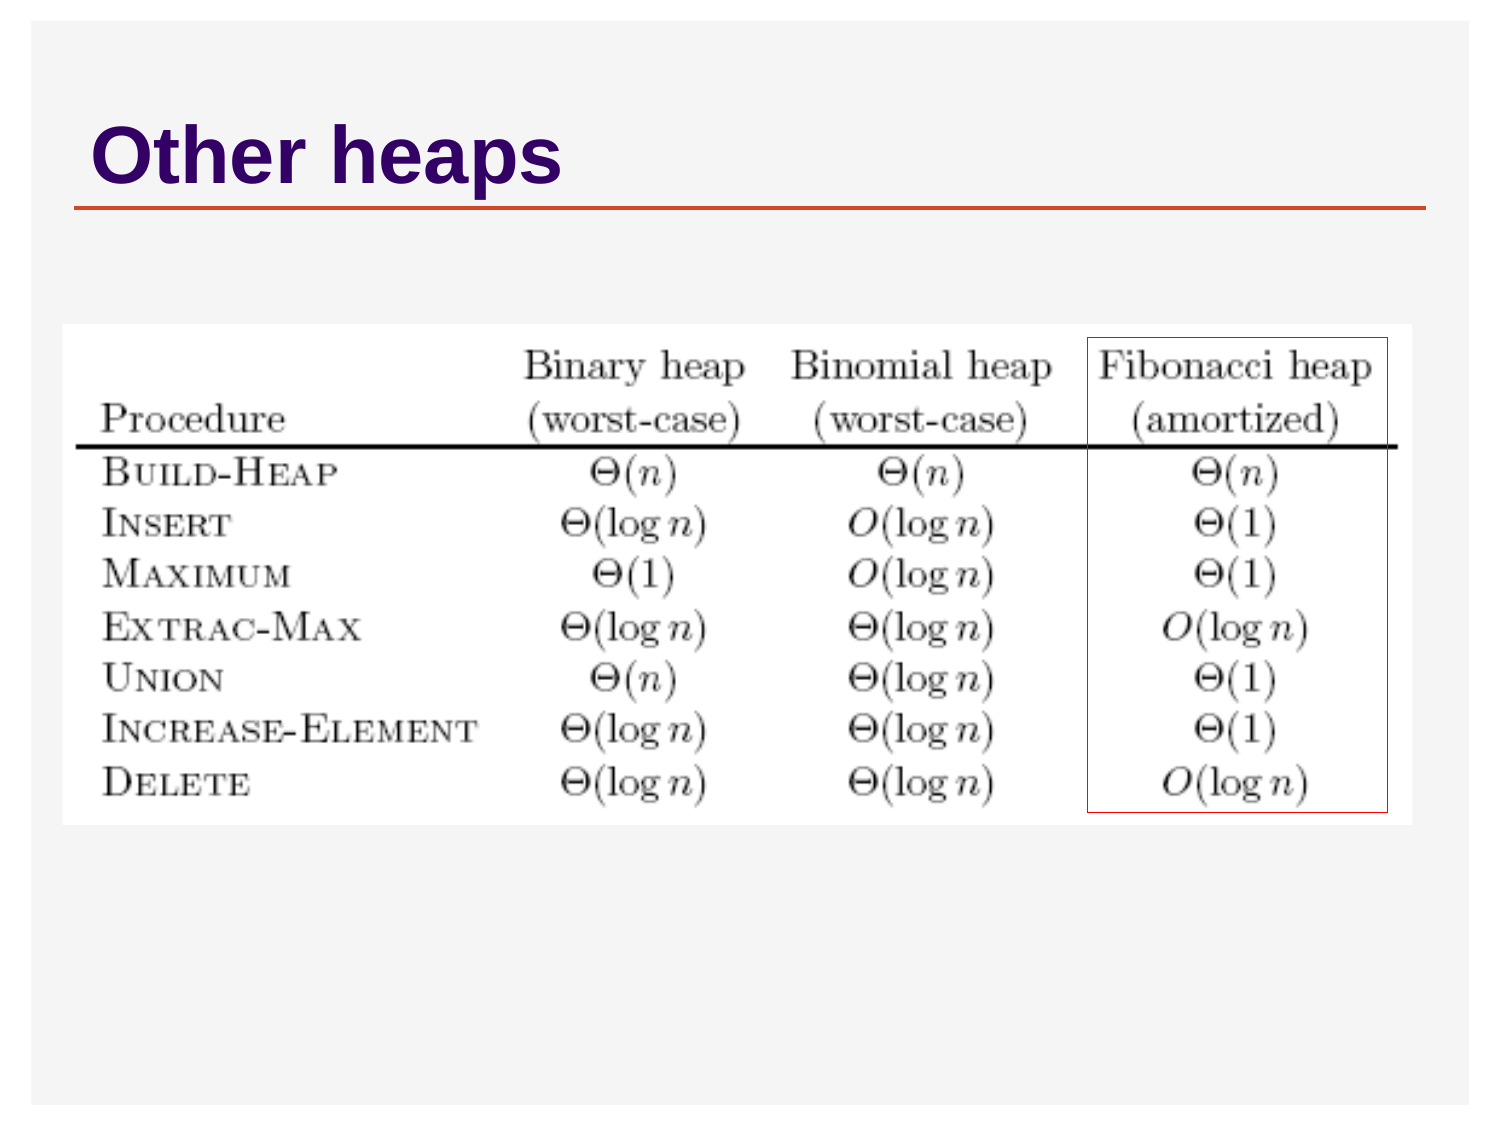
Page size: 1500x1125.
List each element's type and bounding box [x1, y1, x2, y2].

title [75, 20, 1425, 208]
picture [62, 324, 1413, 825]
